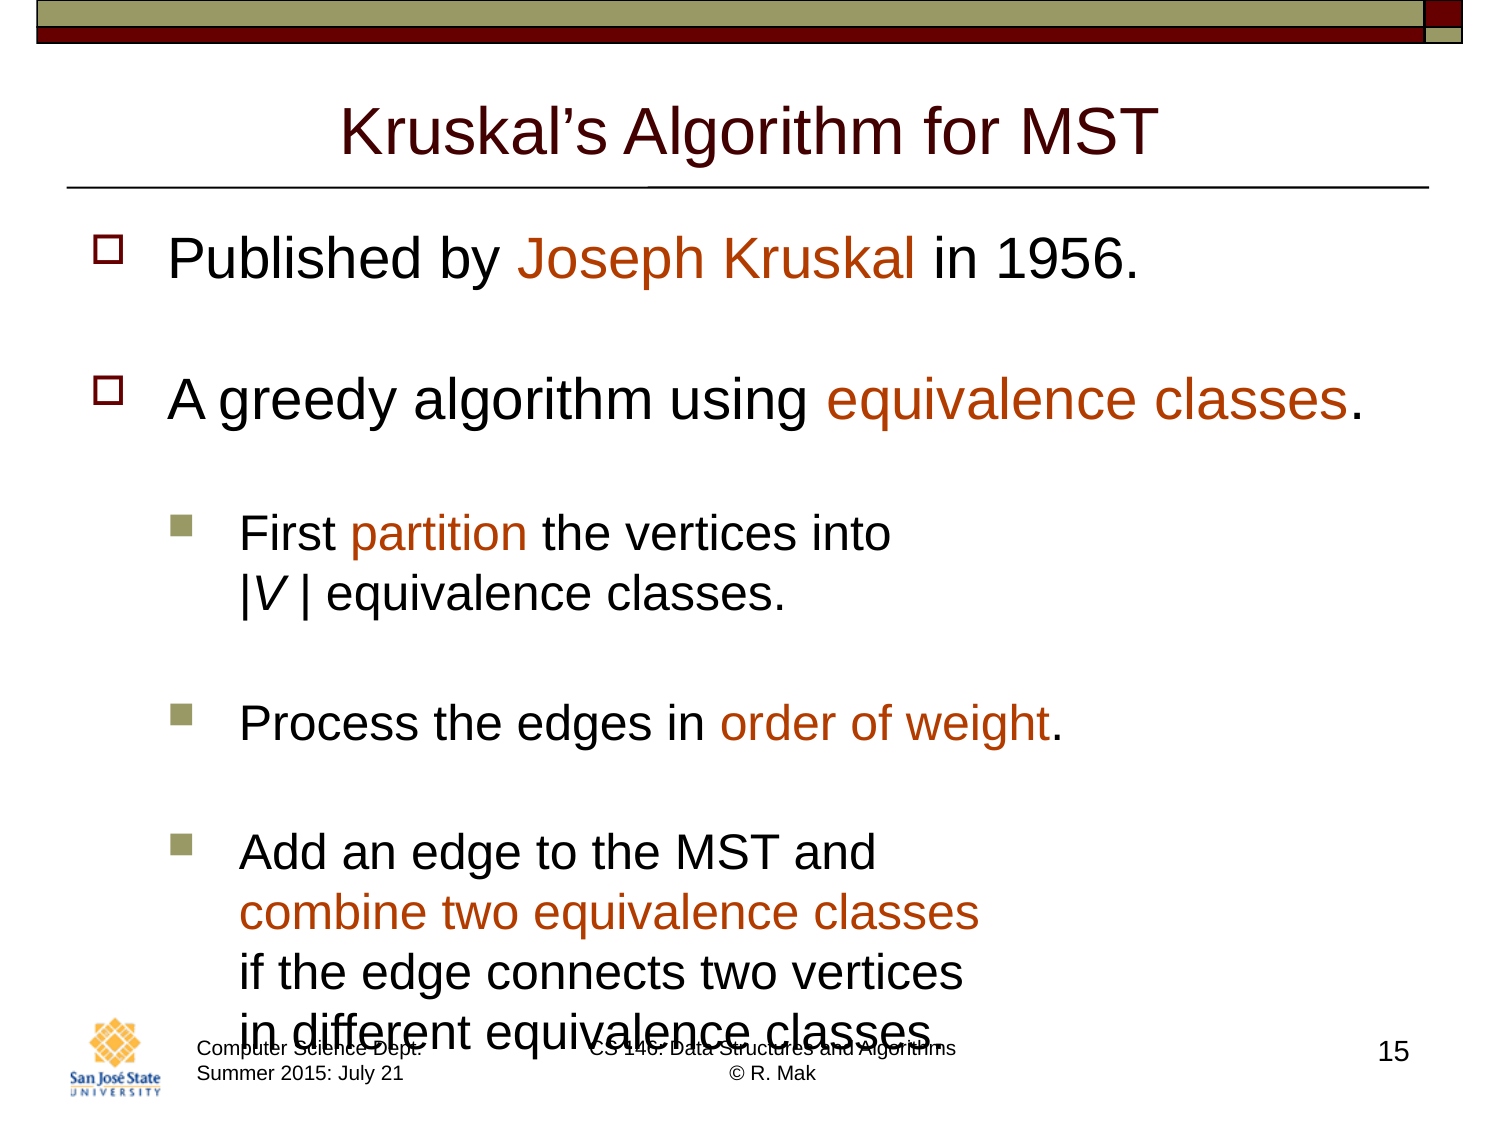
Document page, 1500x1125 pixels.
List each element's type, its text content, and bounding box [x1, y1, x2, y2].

title Kruskal’s Algorithm for MST [75, 67, 1425, 175]
list Published by Joseph Kruskal in 1956. A greedy algorithm using equivalence classes. First partition the vertices into |V | equivalence classes. Process the edges in order of weight. Add an edge to the MST and combine two equivalence classes if the edge connects two vertices in different equivalence classes. [75, 212, 1425, 1006]
slide_number 15 [1112, 1025, 1425, 1100]
picture [60, 1012, 166, 1112]
